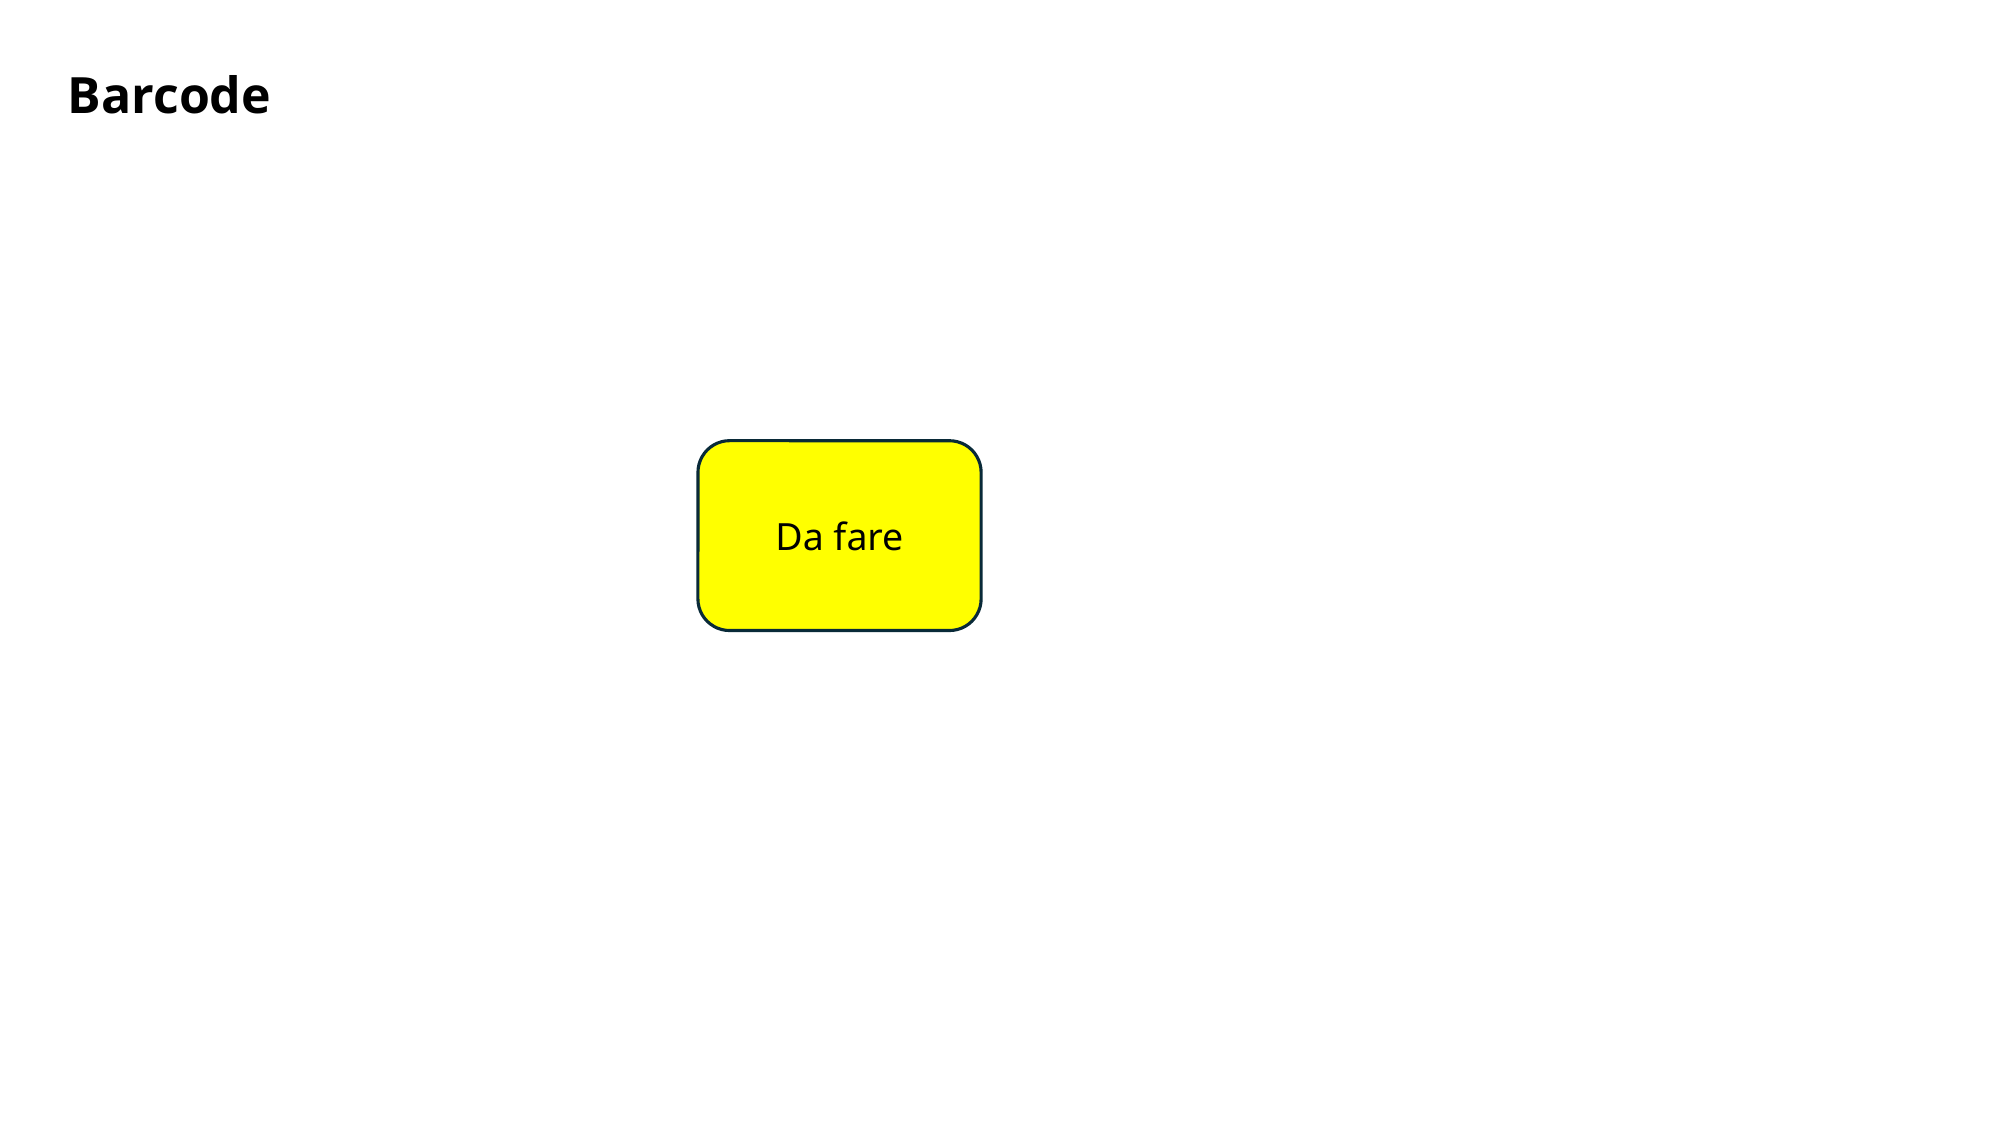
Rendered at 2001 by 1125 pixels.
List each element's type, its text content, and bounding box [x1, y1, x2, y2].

text_box Da fare [696, 439, 983, 633]
text_box Barcode [53, 56, 418, 131]
